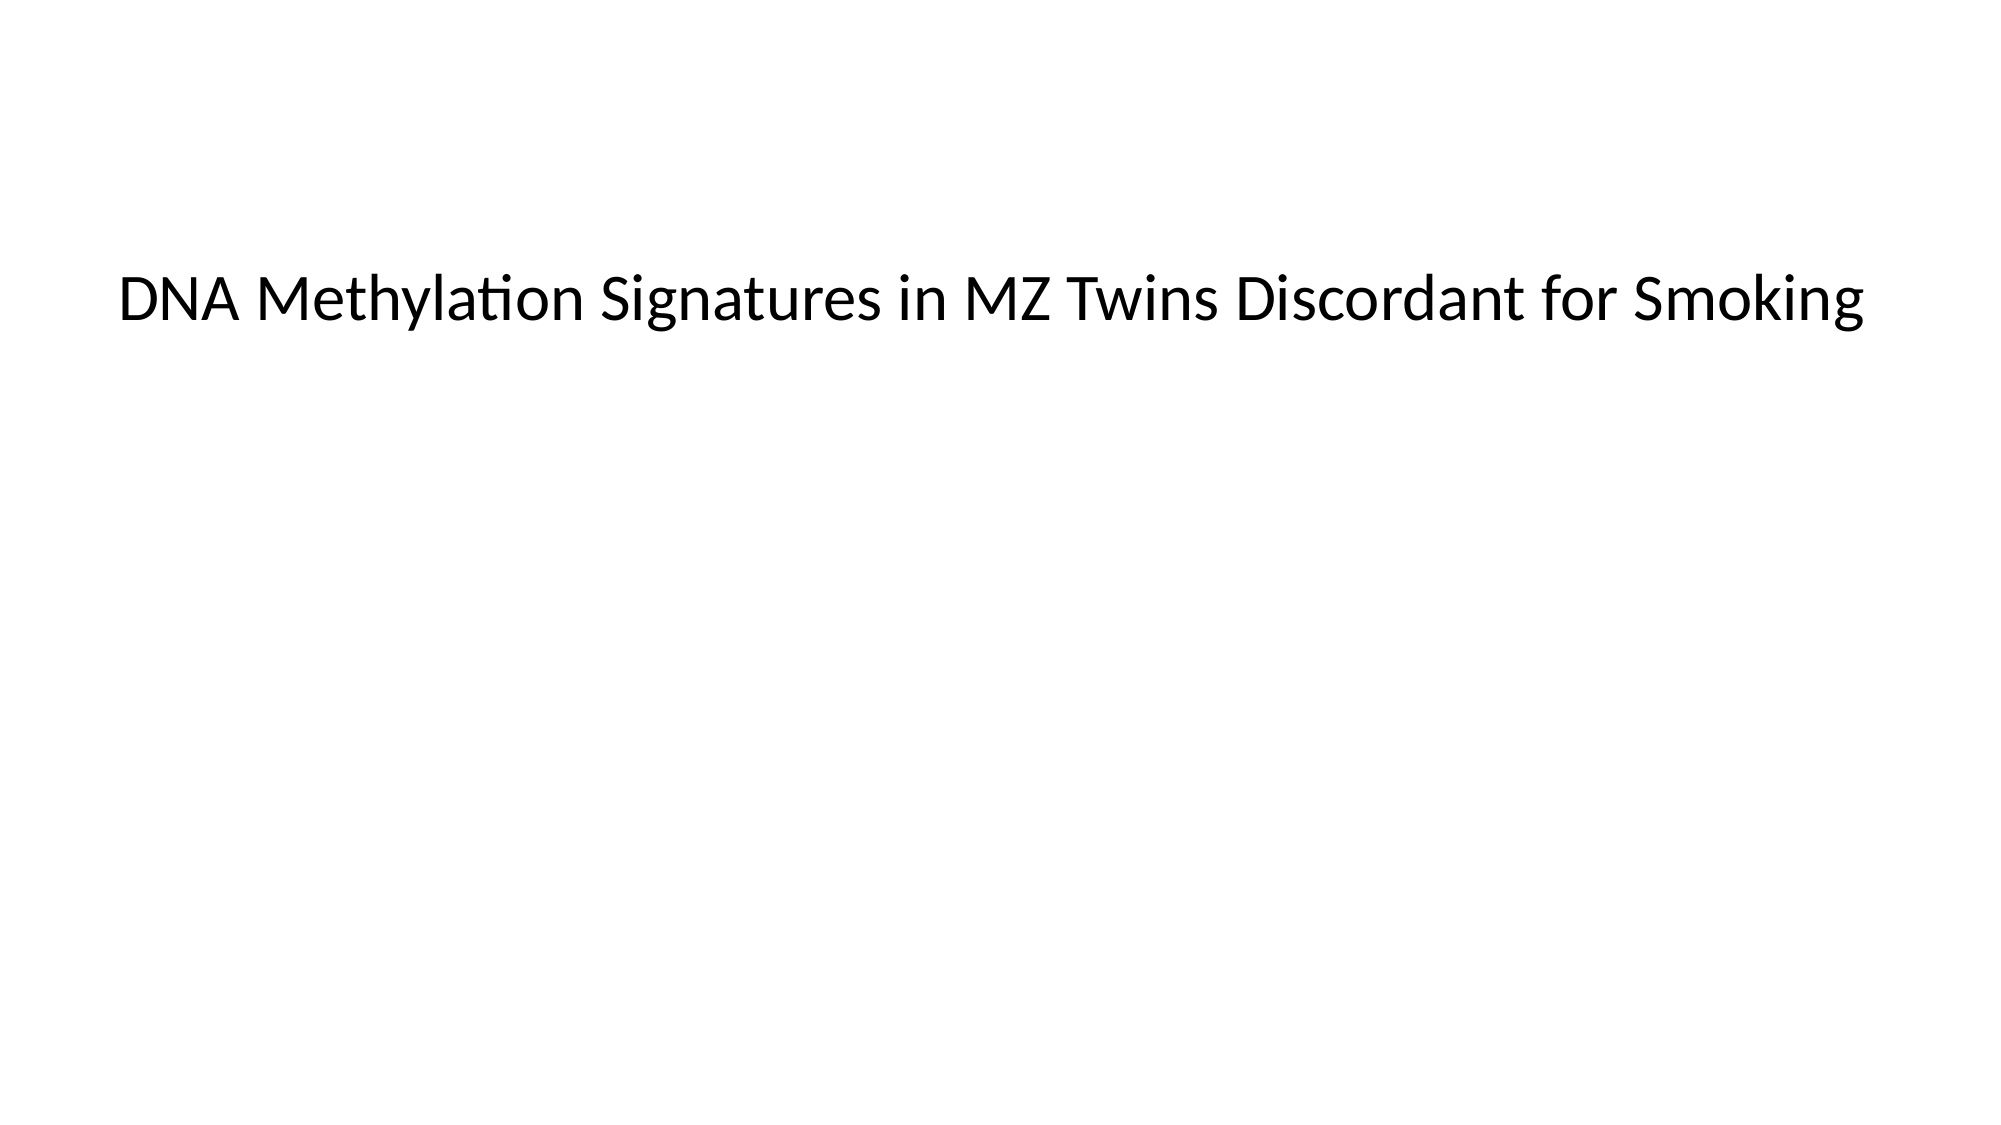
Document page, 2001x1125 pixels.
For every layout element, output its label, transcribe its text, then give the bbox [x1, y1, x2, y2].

text_box DNA Methylation Signatures in MZ Twins Discordant for Smoking [103, 246, 1959, 341]
